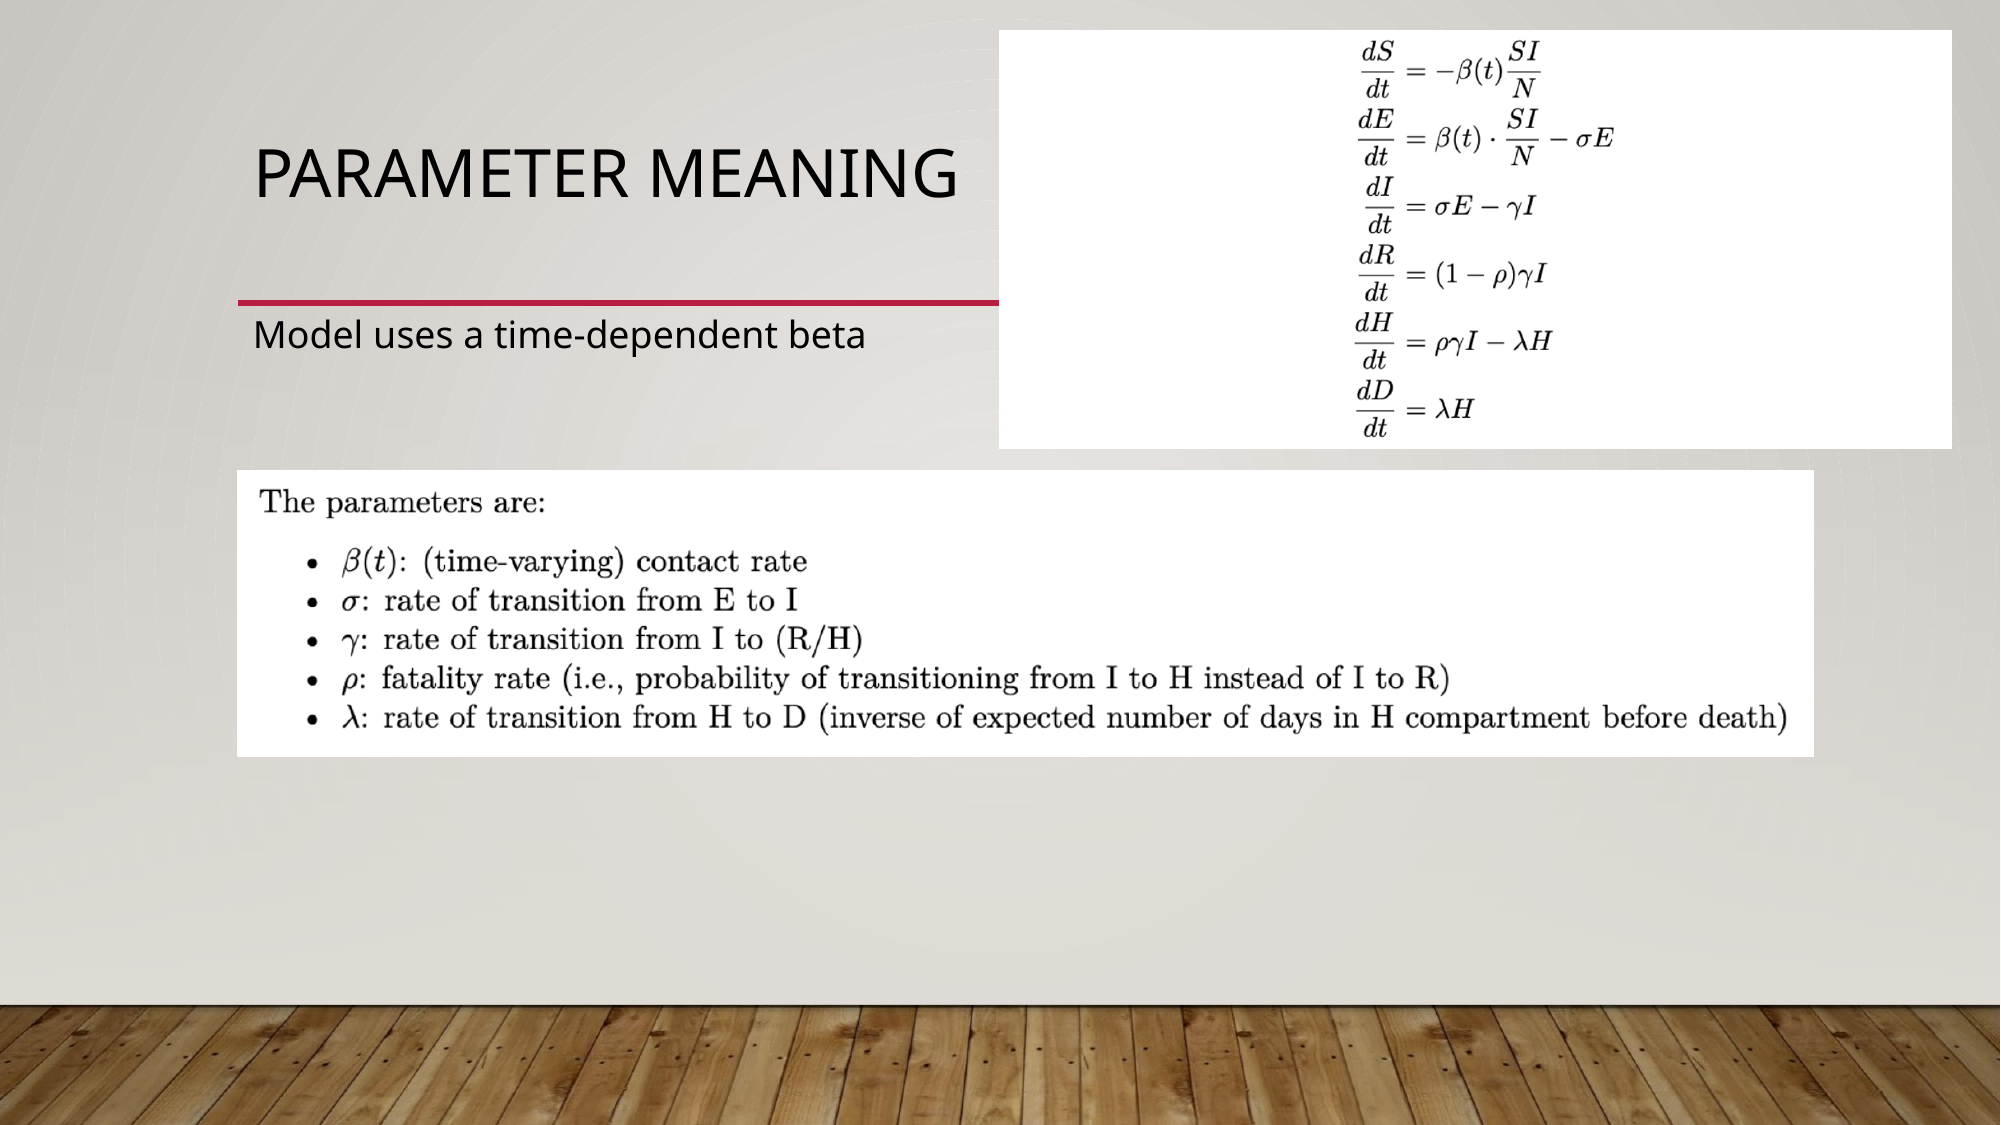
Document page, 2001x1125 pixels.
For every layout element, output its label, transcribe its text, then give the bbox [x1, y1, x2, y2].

picture [999, 30, 1952, 449]
text_box Model uses a time-dependent beta [237, 304, 994, 365]
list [237, 470, 1814, 757]
picture [0, 1005, 2000, 1125]
title PARAMETER MEANING [238, 131, 994, 304]
